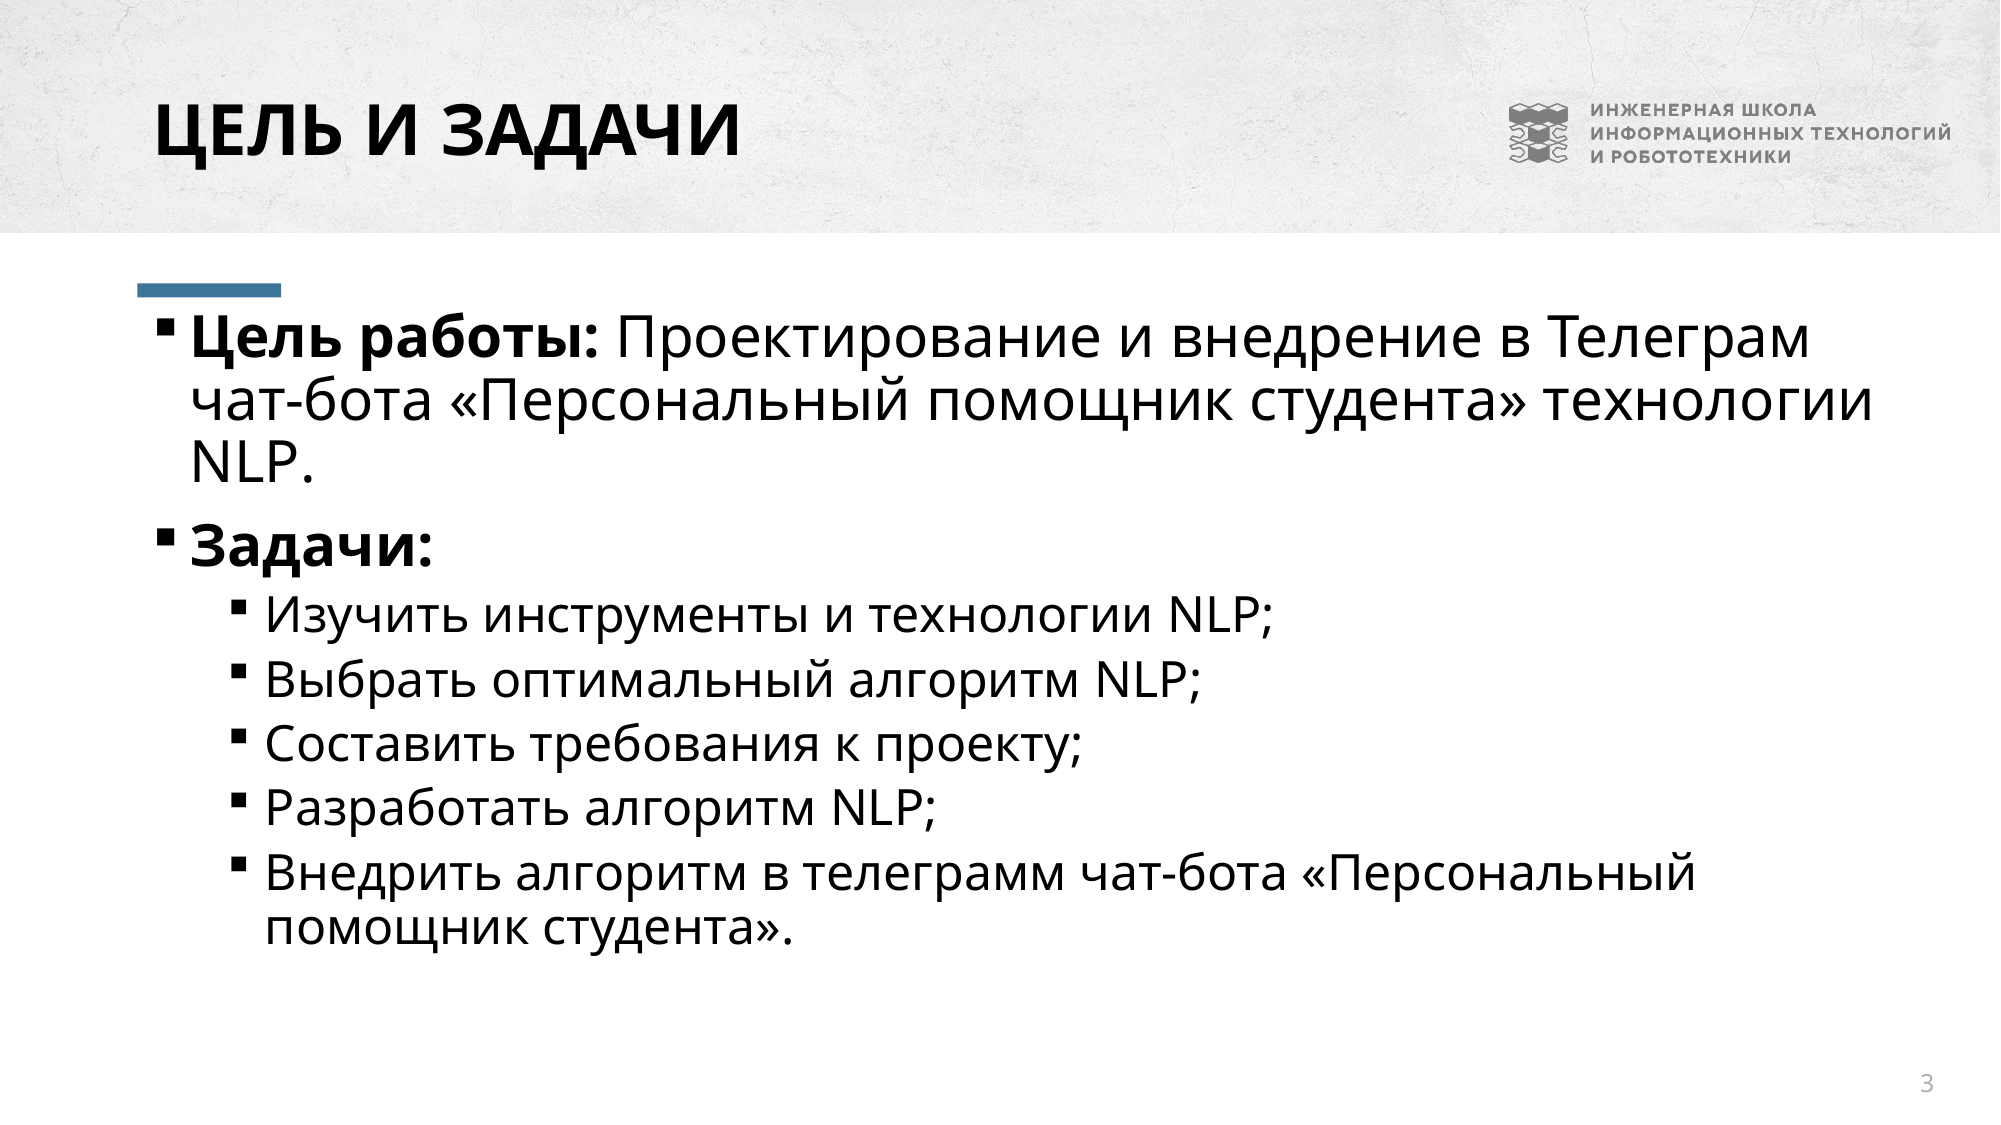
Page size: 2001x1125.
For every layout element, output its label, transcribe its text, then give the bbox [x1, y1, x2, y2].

picture [1509, 103, 1950, 163]
title Цель и задачи [137, 65, 1500, 201]
list Цель работы: Проектирование и внедрение в Телеграм чат-бота «Персональный помощник студента» технологии NLP. Задачи: Изучить инструменты и технологии NLP; Выбрать оптимальный алгоритм NLP; Составить требования к проекту; Разработать алгоритм NLP; Внедрить алгоритм в телеграмм чат-бота «Персональный помощник студента». [137, 299, 1950, 1046]
slide_number 3 [1499, 1054, 1950, 1115]
